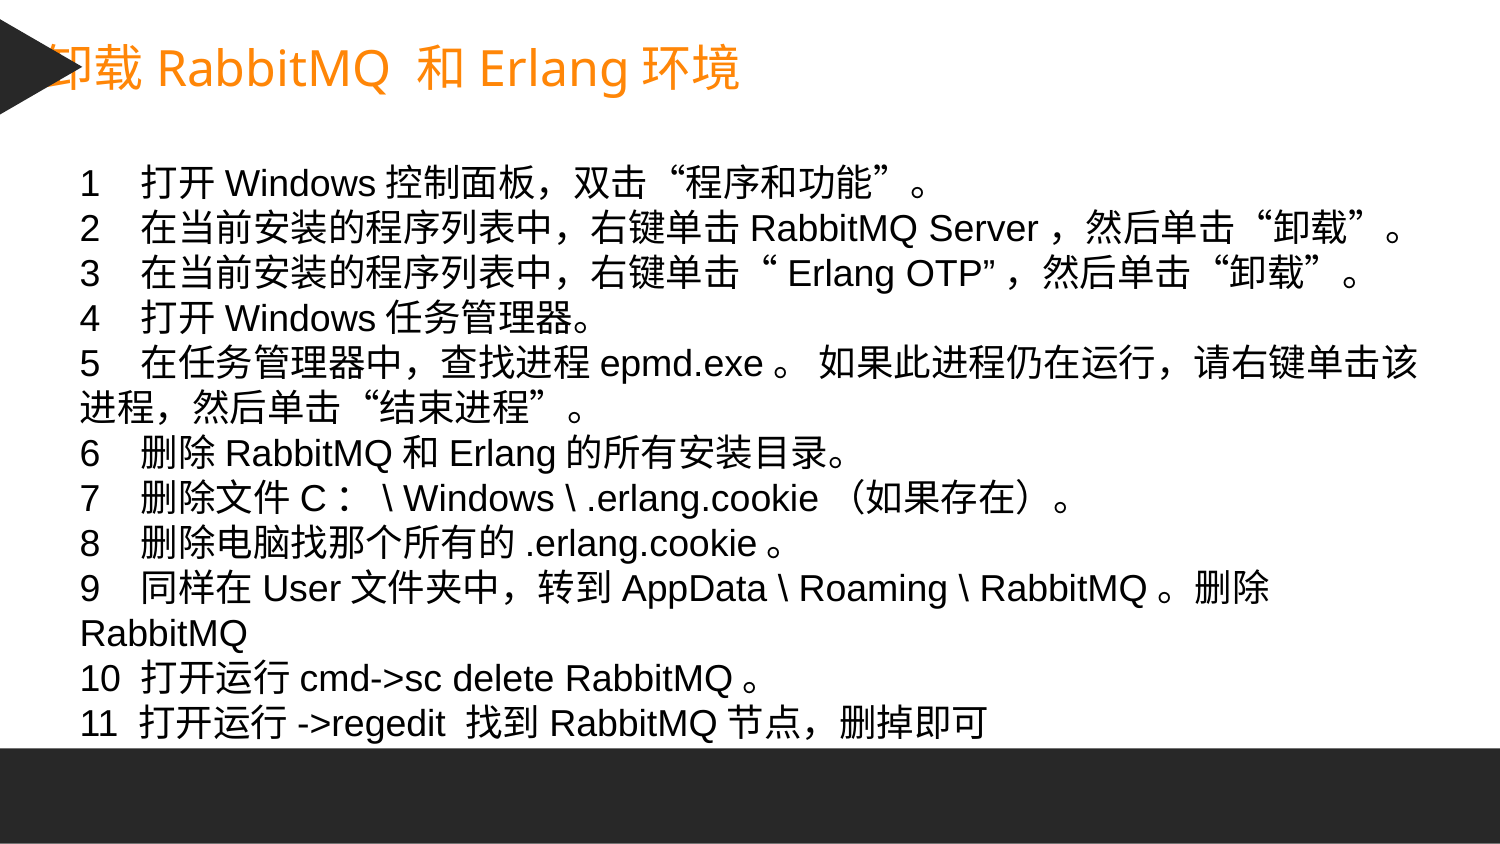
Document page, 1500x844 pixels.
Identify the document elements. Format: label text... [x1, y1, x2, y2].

text_box [0, 19, 83, 115]
text_box 1 打开Windows控制面板，双击“程序和功能”。 2 在当前安装的程序列表中，右键单击RabbitMQ Server，然后单击“卸载”。 3 在当前安装的程序列表中，右键单击“Erlang OTP”，然后单击“卸载”。 4 打开Windows任务管理器。 5 在任务管理器中，查找进程epmd.exe。 如果此进程仍在运行，请右键单击该进程，然后单击“结束进程”。 6 删除RabbitMQ和Erlang的所有安装目录。 7 删除文件C：\ Windows \ .erlang.cookie（如果存在）。 8 删除电脑找那个所有的.erlang.cookie。 9 同样在User文件夹中，转到AppData \ Roaming \ RabbitMQ。删除RabbitMQ 10 打开运行cmd->sc delete RabbitMQ。 11 打开运行->regedit 找到RabbitMQ节点，删掉即可 [64, 151, 1450, 751]
text_box [0, 748, 1500, 844]
text_box 卸载RabbitMQ 和Erlang环境 [29, 29, 757, 104]
